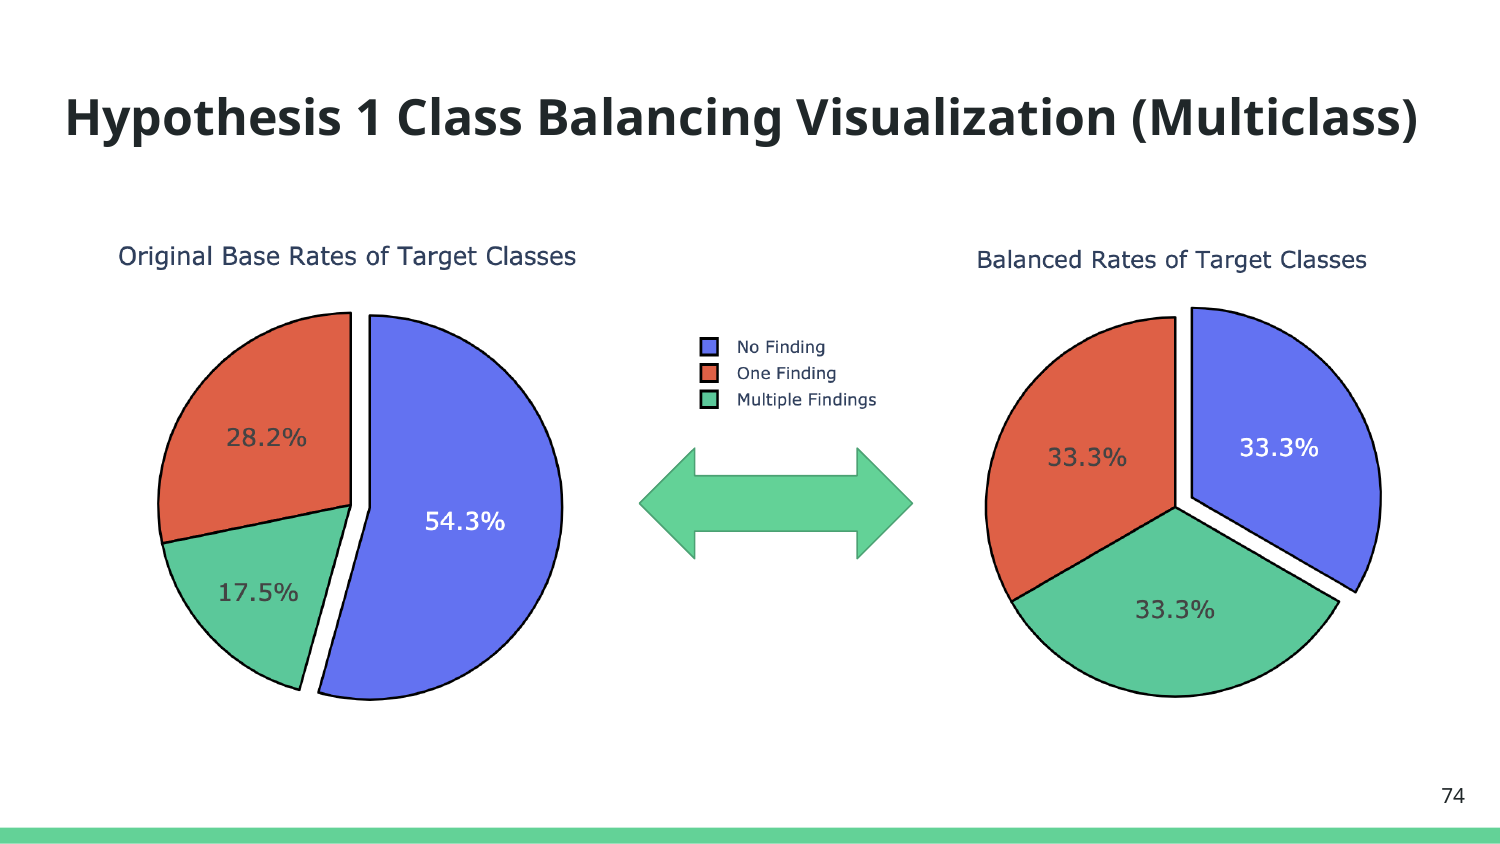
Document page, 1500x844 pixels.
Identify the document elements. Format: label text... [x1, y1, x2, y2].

slide_number ‹#› [1389, 764, 1480, 830]
title Hypothesis 1 Class Balancing Visualization (Multiclass) [42, 70, 1441, 165]
picture [669, 317, 896, 444]
picture [99, 222, 610, 734]
text_box [639, 451, 913, 559]
picture [955, 222, 1400, 721]
